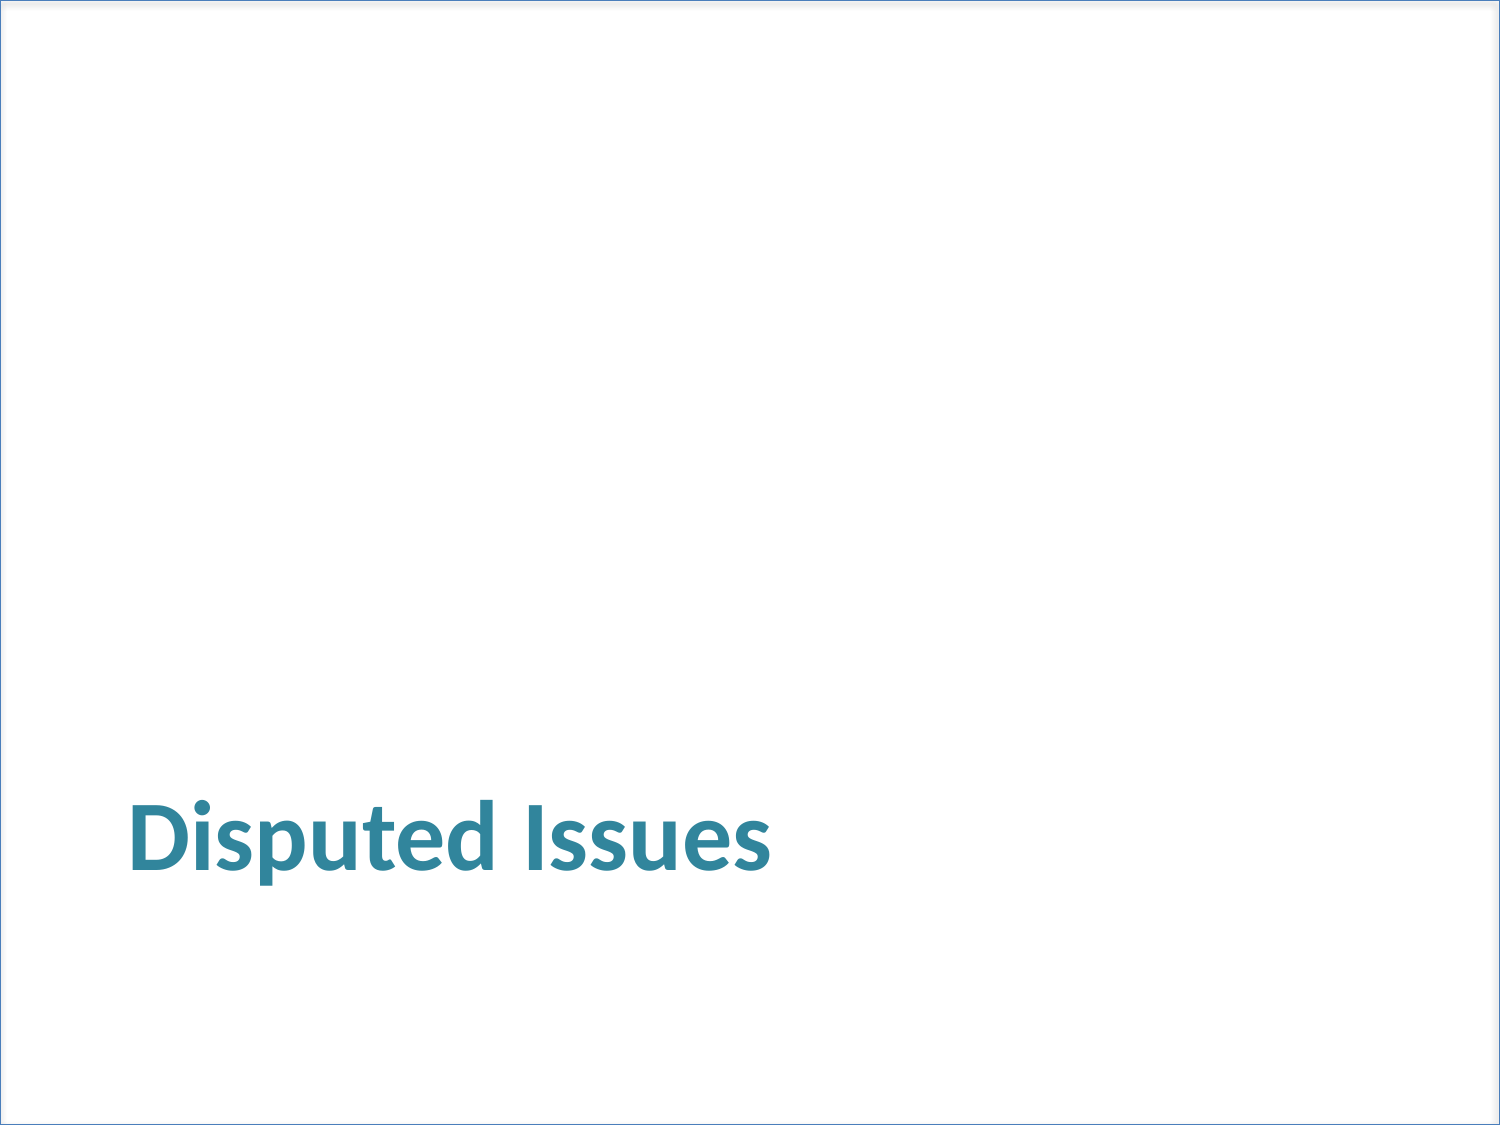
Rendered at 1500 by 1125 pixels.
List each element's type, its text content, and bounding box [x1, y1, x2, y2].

title Disputed Issues [112, 763, 1310, 1125]
